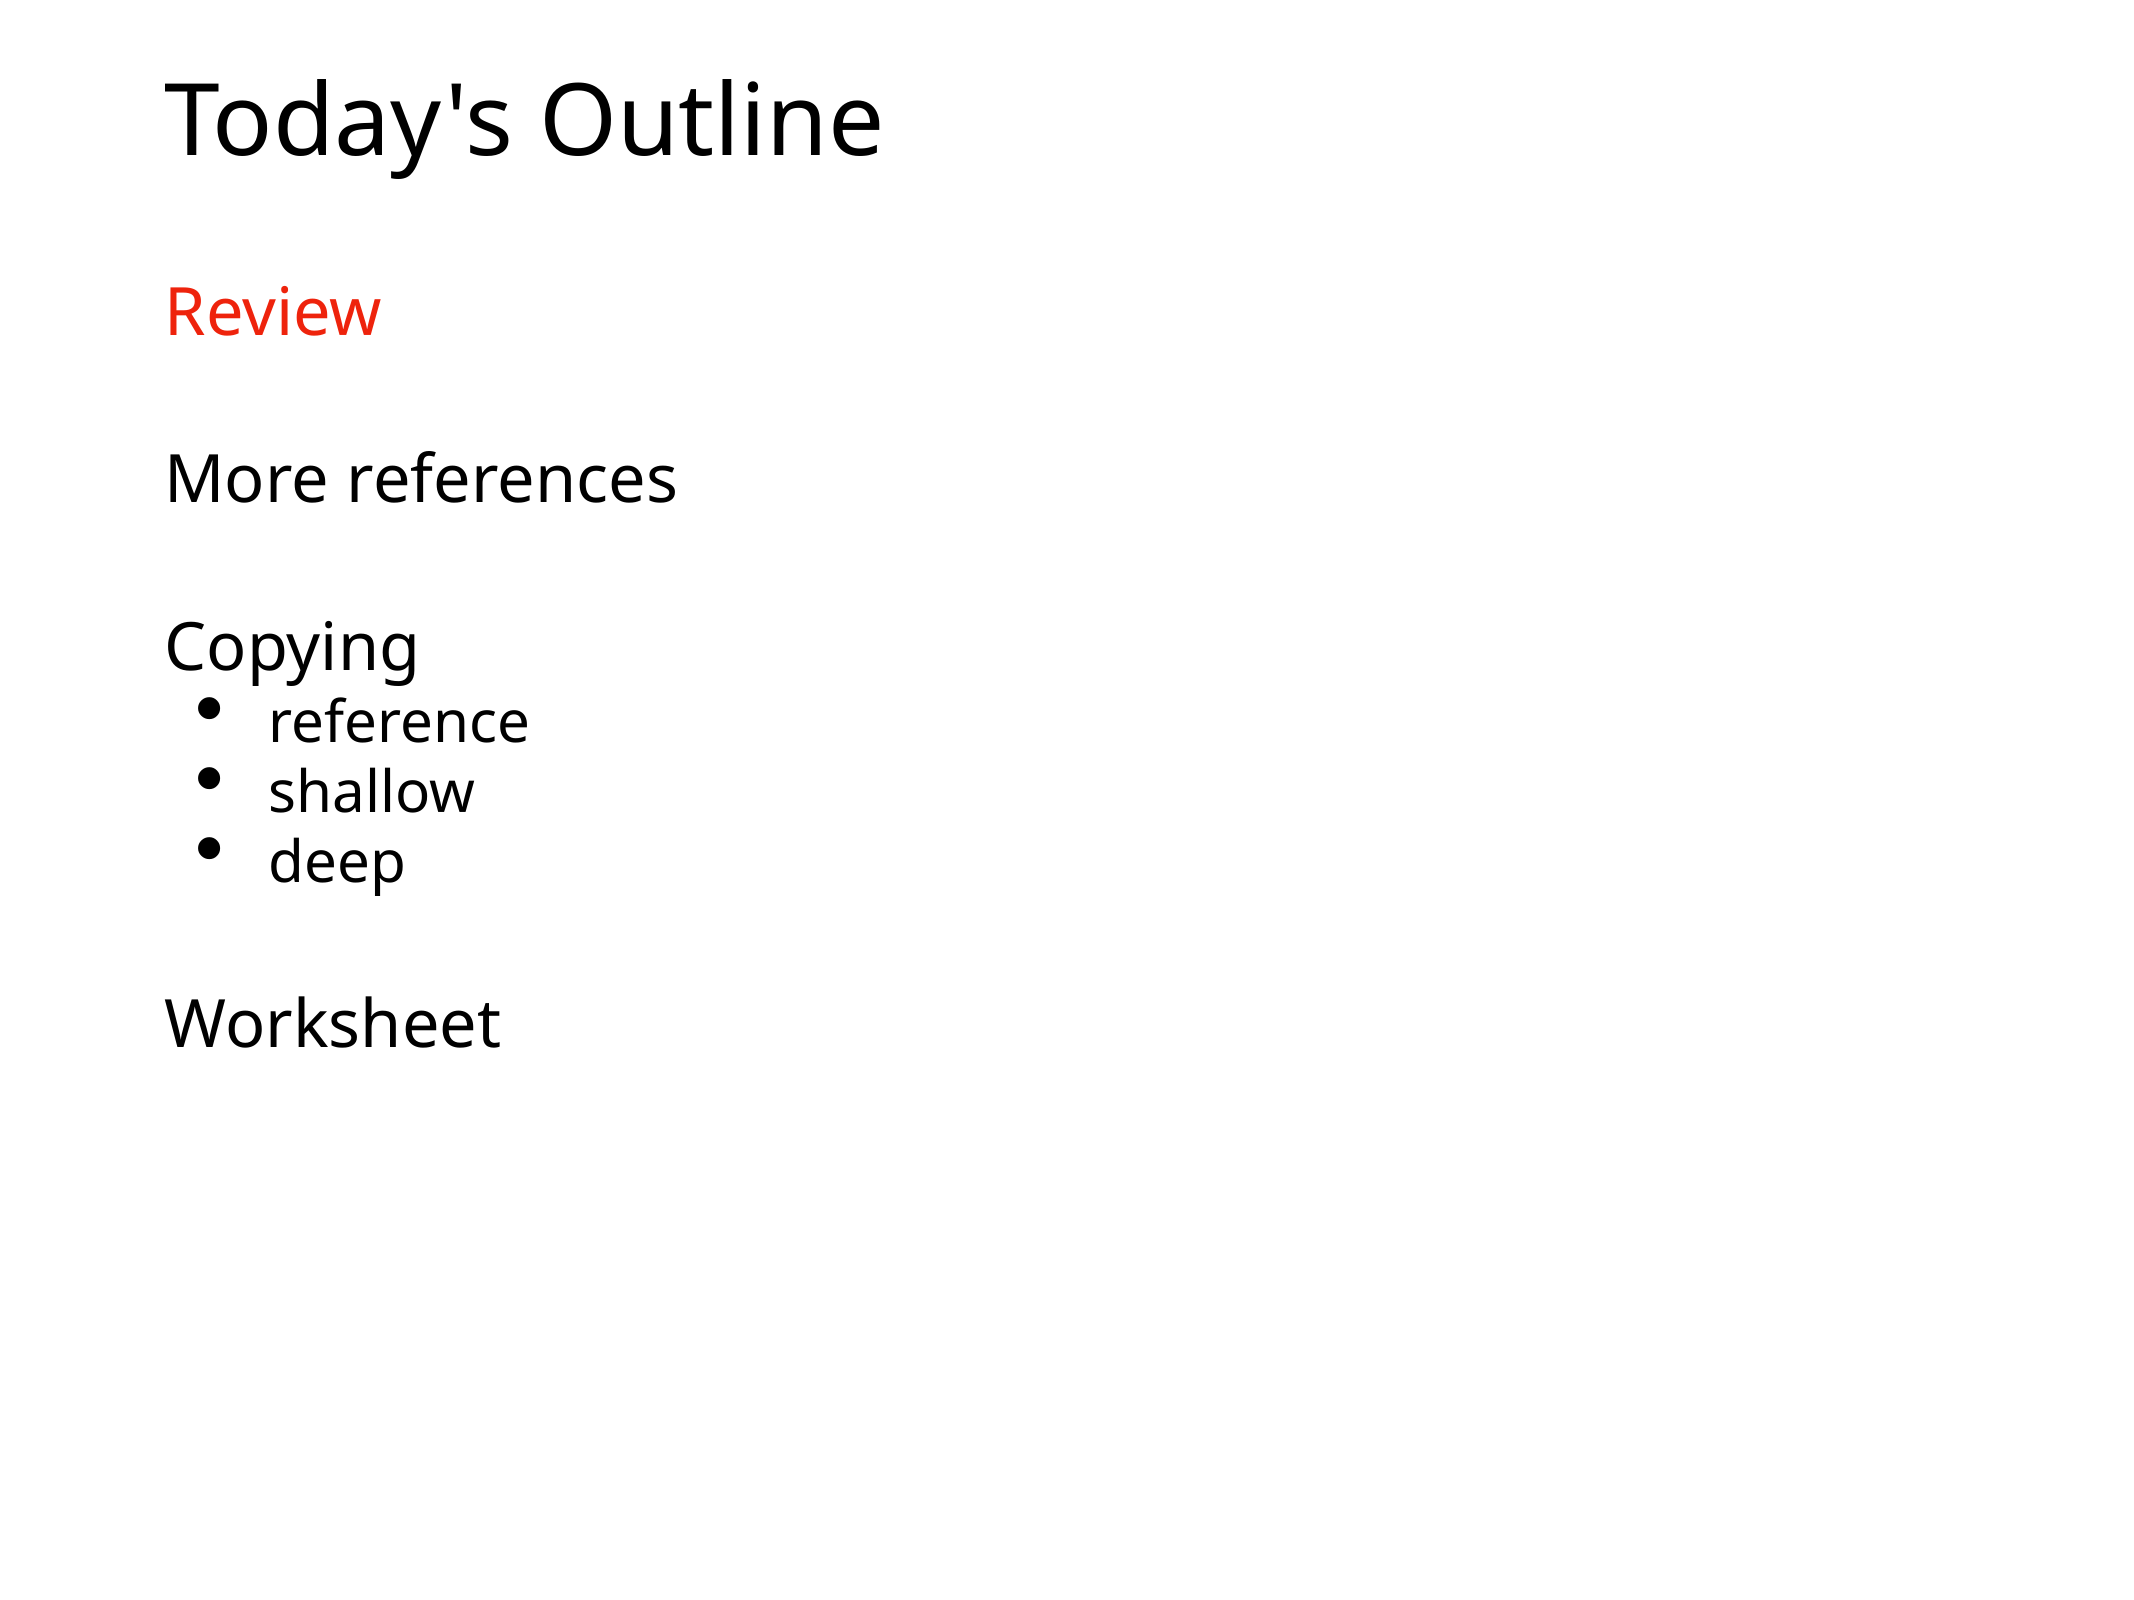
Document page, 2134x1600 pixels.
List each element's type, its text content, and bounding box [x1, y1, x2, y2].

list Review More references Copying reference shallow deep Worksheet [155, 259, 1978, 1457]
title Today's Outline [155, 41, 1978, 191]
